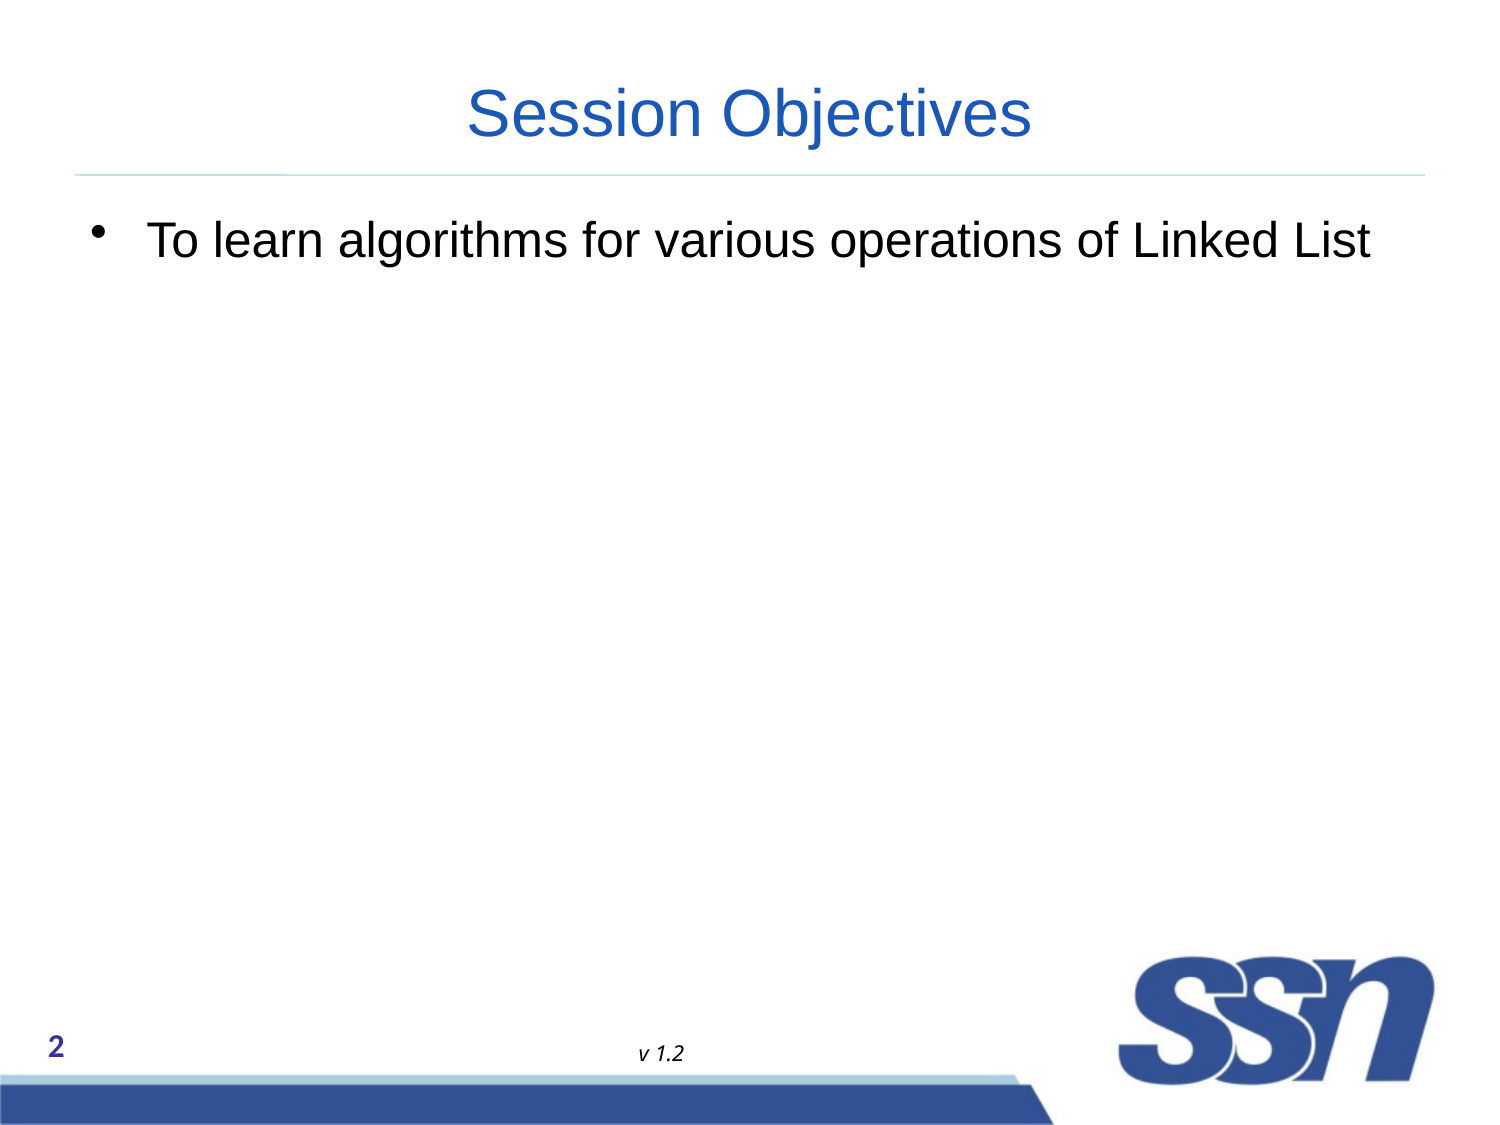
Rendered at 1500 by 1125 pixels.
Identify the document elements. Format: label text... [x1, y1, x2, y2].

title Session Objectives [75, 45, 1425, 175]
picture [0, 913, 1500, 1125]
list To learn algorithms for various operations of Linked List [75, 200, 1425, 1005]
